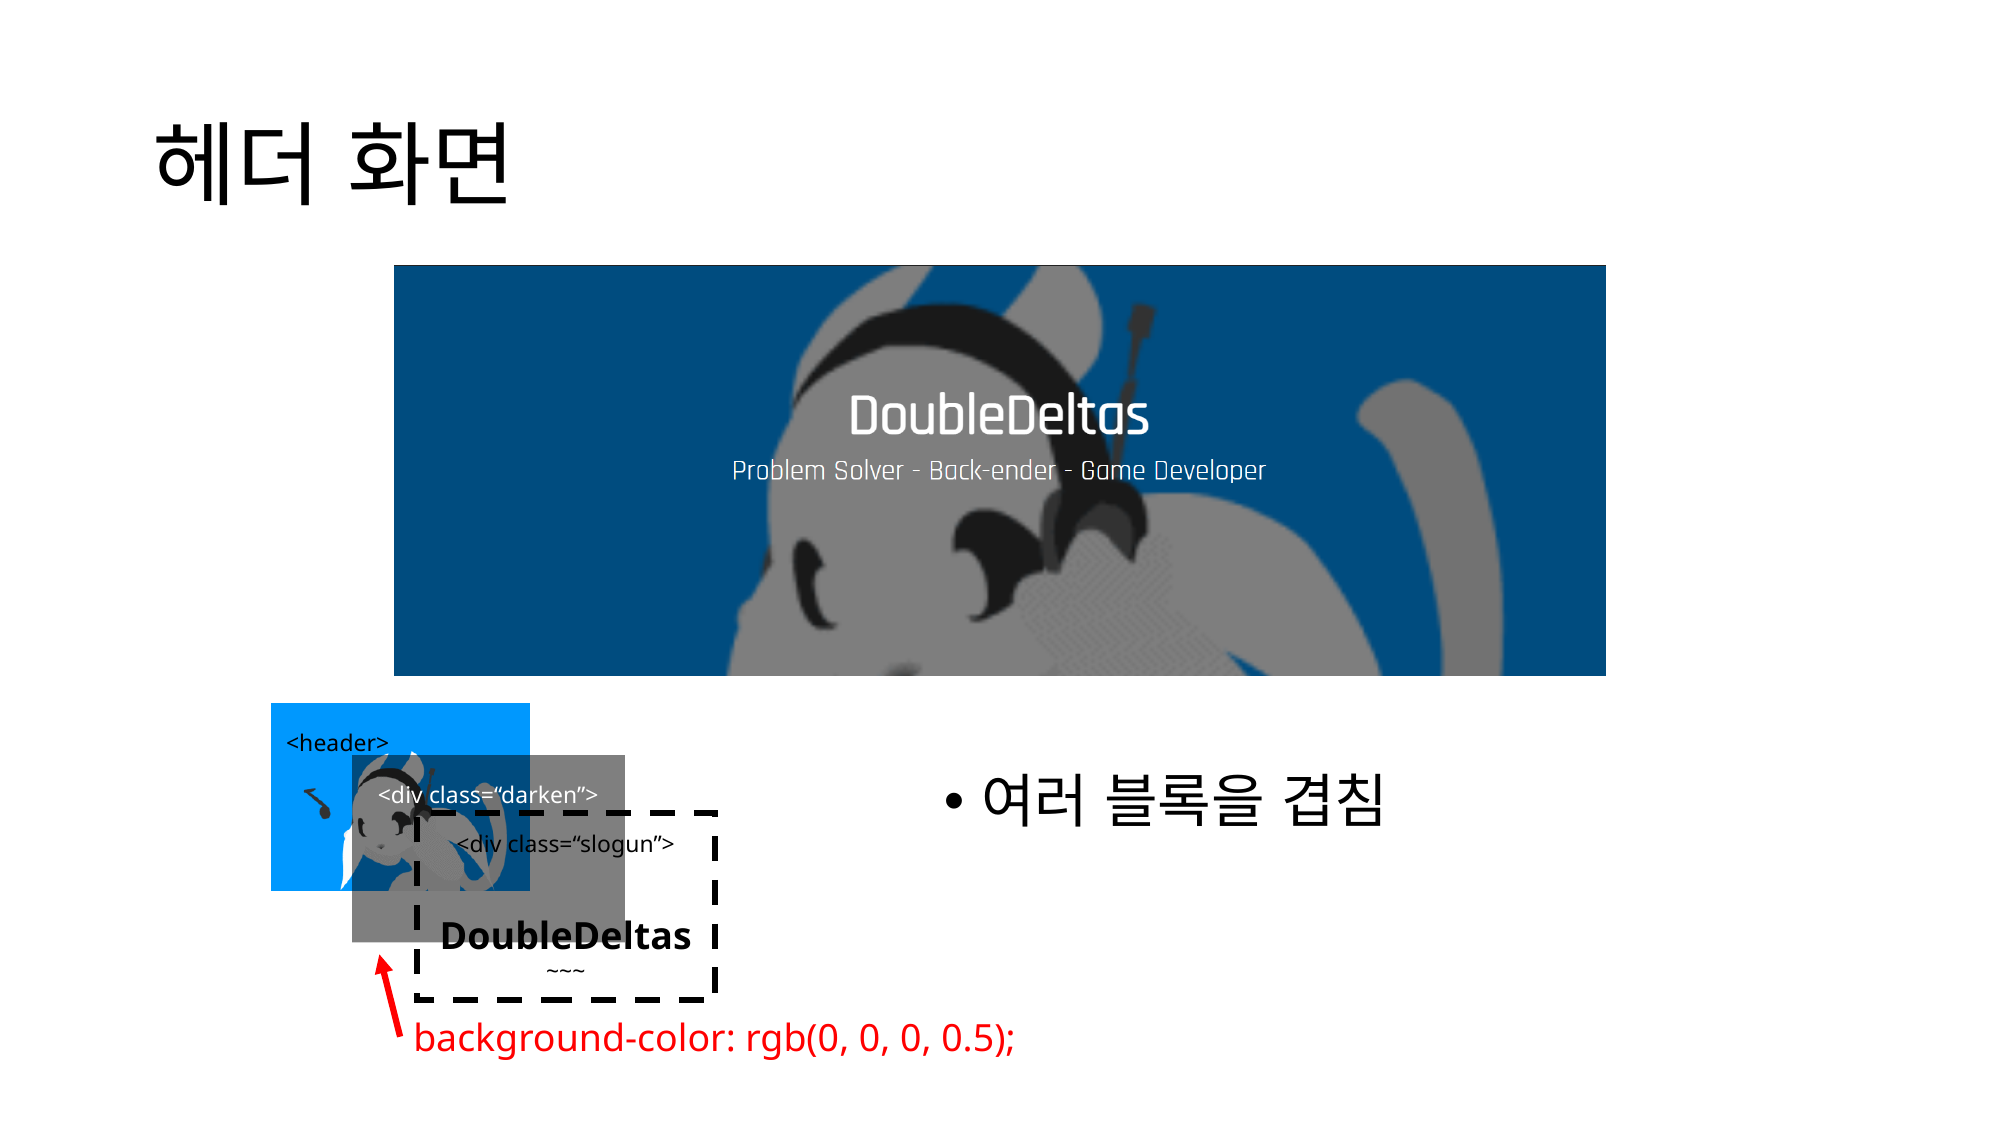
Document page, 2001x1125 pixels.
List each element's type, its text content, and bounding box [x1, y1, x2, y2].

text_box background-color: rgb(0, 0, 0, 0.5); [398, 1006, 1031, 1067]
picture [394, 265, 1606, 676]
list 여러 블록을 겹침 [928, 765, 1506, 861]
title 헤더 화면 [137, 59, 1863, 278]
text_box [271, 703, 715, 1001]
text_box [379, 954, 401, 1037]
